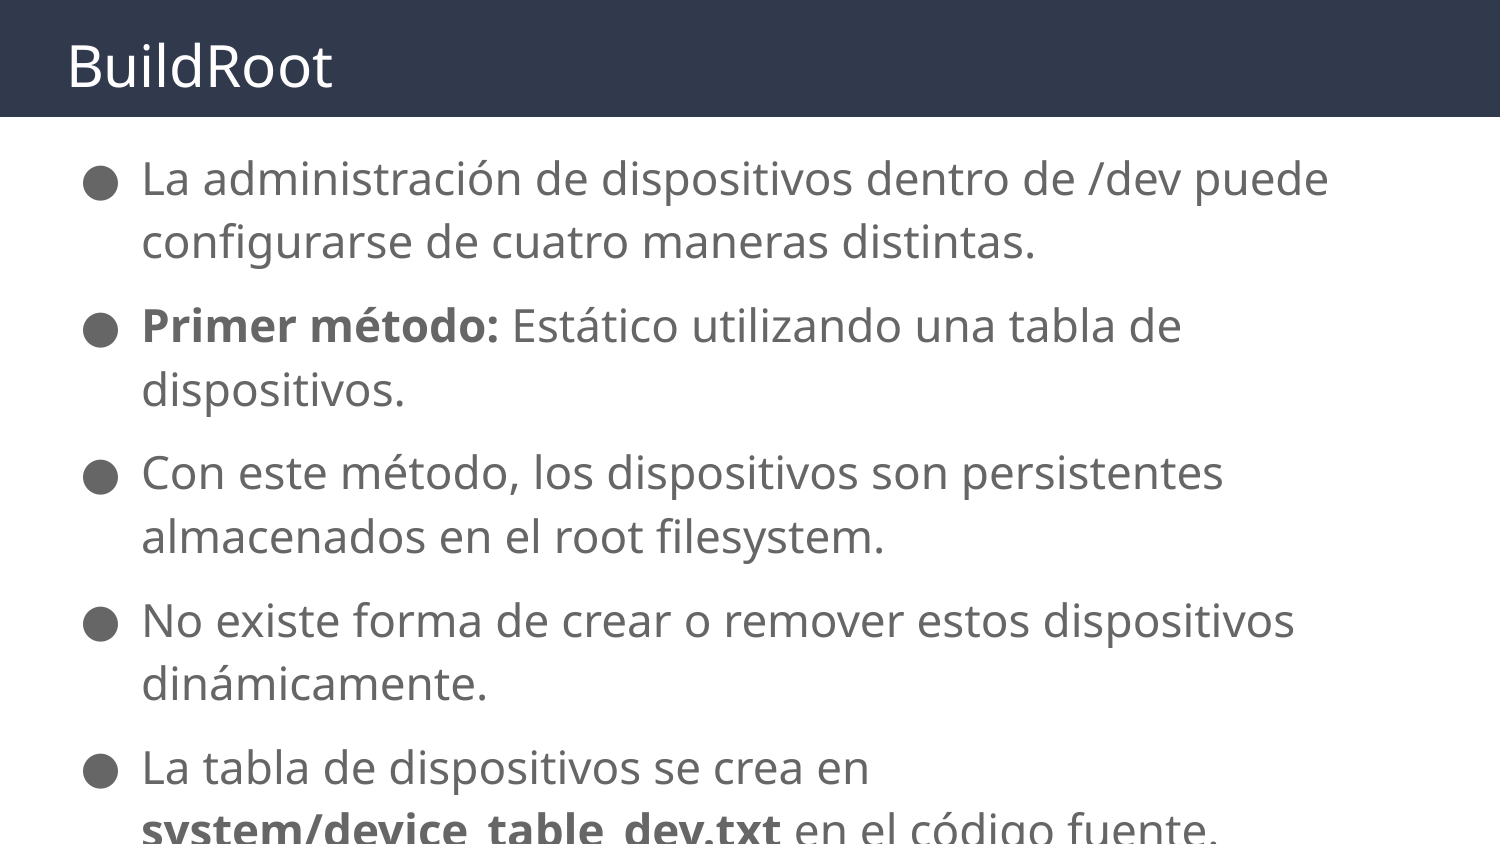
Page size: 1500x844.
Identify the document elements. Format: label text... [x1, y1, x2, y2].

title BuildRoot [51, 14, 1449, 117]
list La administración de dispositivos dentro de /dev puede configurarse de cuatro maneras distintas. Primer método: Estático utilizando una tabla de dispositivos. Con este método, los dispositivos son persistentes almacenados en el root filesystem. No existe forma de crear o remover estos dispositivos dinámicamente. La tabla de dispositivos se crea en system/device_table_dev.txt en el código fuente. [51, 126, 1449, 817]
